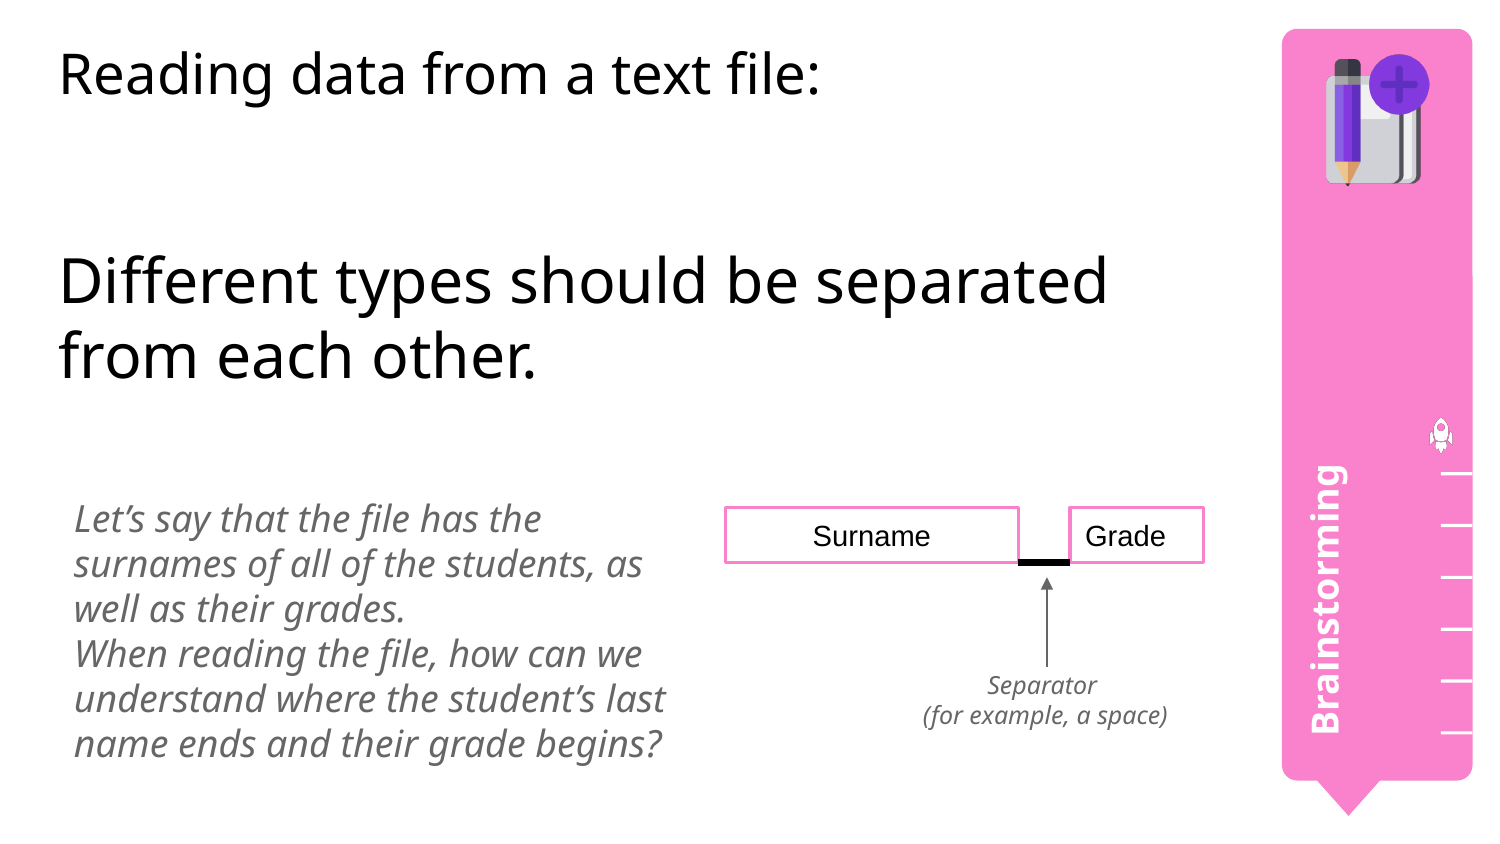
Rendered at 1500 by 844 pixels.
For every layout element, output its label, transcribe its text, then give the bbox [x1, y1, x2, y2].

text_box Reading data from a text file: [58, 38, 1250, 242]
text_box Grade [1070, 507, 1204, 563]
text_box Surname [725, 507, 1019, 563]
picture [1290, 38, 1464, 202]
text_box Let’s say that the file has the surnames of all of the students, as well as their grades. When reading the file, how can we understand where the student’s last name ends and their grade begins? [58, 479, 729, 779]
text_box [1281, 28, 1473, 817]
picture [1423, 412, 1459, 459]
text_box Separator (for example, a space) [859, 654, 1232, 732]
text_box Different types should be separated from each other. [58, 241, 1249, 445]
